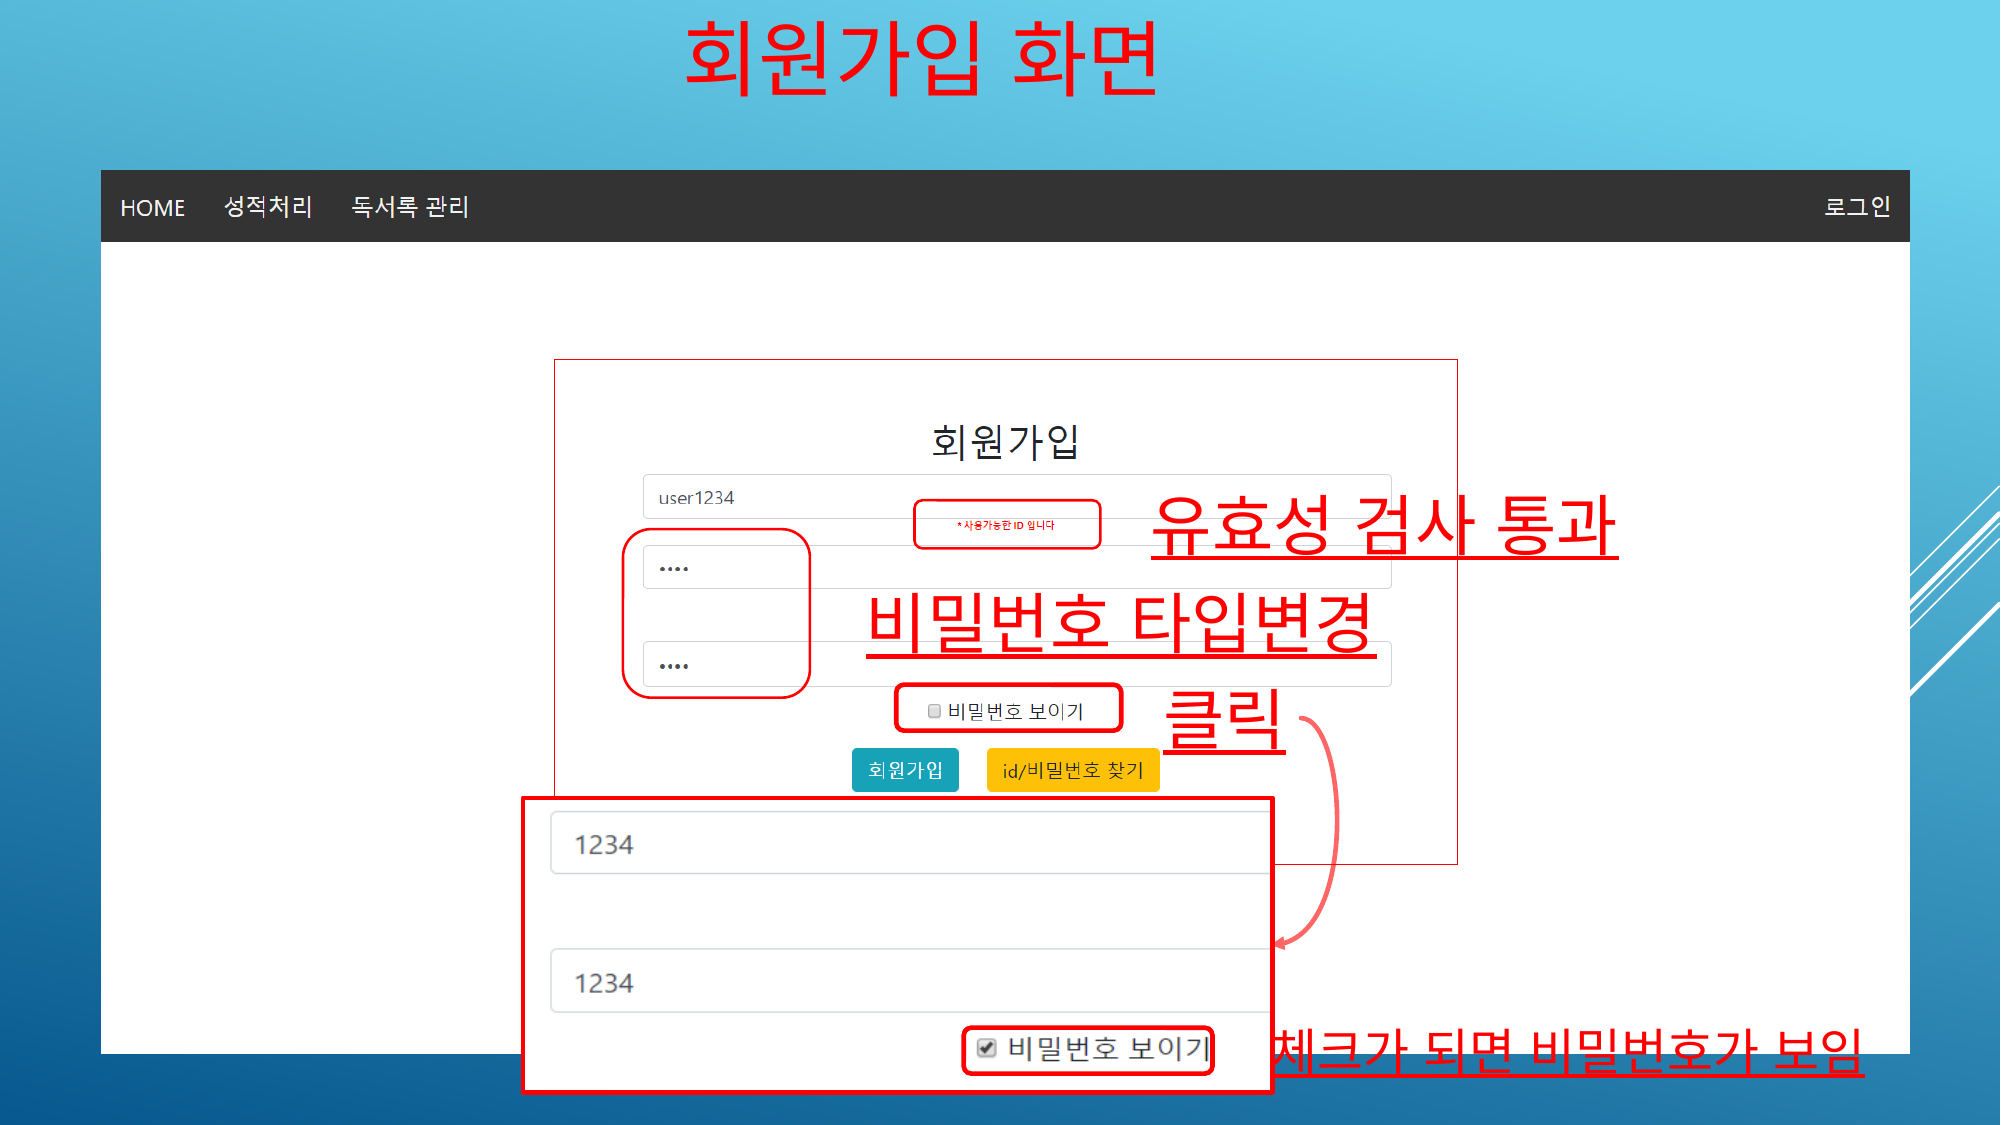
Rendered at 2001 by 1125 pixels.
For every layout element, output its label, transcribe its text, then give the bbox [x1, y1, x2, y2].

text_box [1270, 718, 1308, 946]
text_box 체크가 되면 비밀번호가 보임 [1271, 1054, 1881, 1088]
picture [101, 170, 1910, 1091]
text_box 회원가입 화면 [667, 0, 1180, 115]
